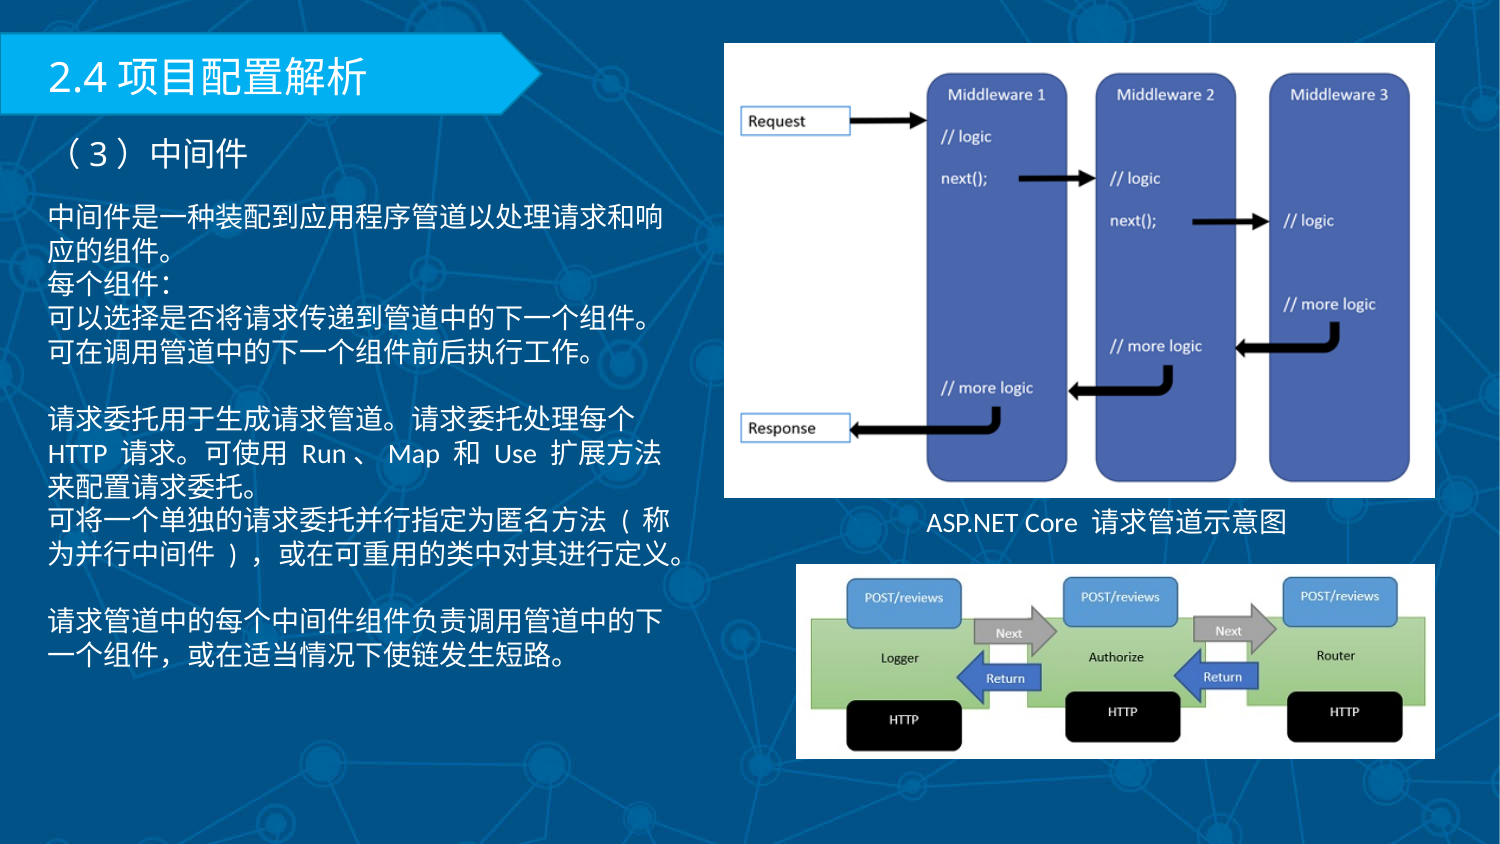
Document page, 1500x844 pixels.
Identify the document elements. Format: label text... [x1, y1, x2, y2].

text_box 中间件是一种装配到应用程序管道以处理请求和响应的组件。 每个组件： 可以选择是否将请求传递到管道中的下一个组件。 可在调用管道中的下一个组件前后执行工作。 请求委托用于生成请求管道。请求委托处理每个 HTTP 请求。可使用 Run、Map 和 Use 扩展方法来配置请求委托。 可将一个单独的请求委托并行指定为匿名方法 ( 称为并行中间件 ) ，或在可重用的类中对其进行定义。 请求管道中的每个中间件组件负责调用管道中的下一个组件，或在适当情况下使链发生短路。 [33, 191, 692, 679]
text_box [0, 33, 542, 115]
text_box （3）中间件 [33, 125, 308, 181]
picture [0, 0, 1500, 844]
text_box ASP.NET Core 请求管道示意图 [911, 498, 1320, 546]
